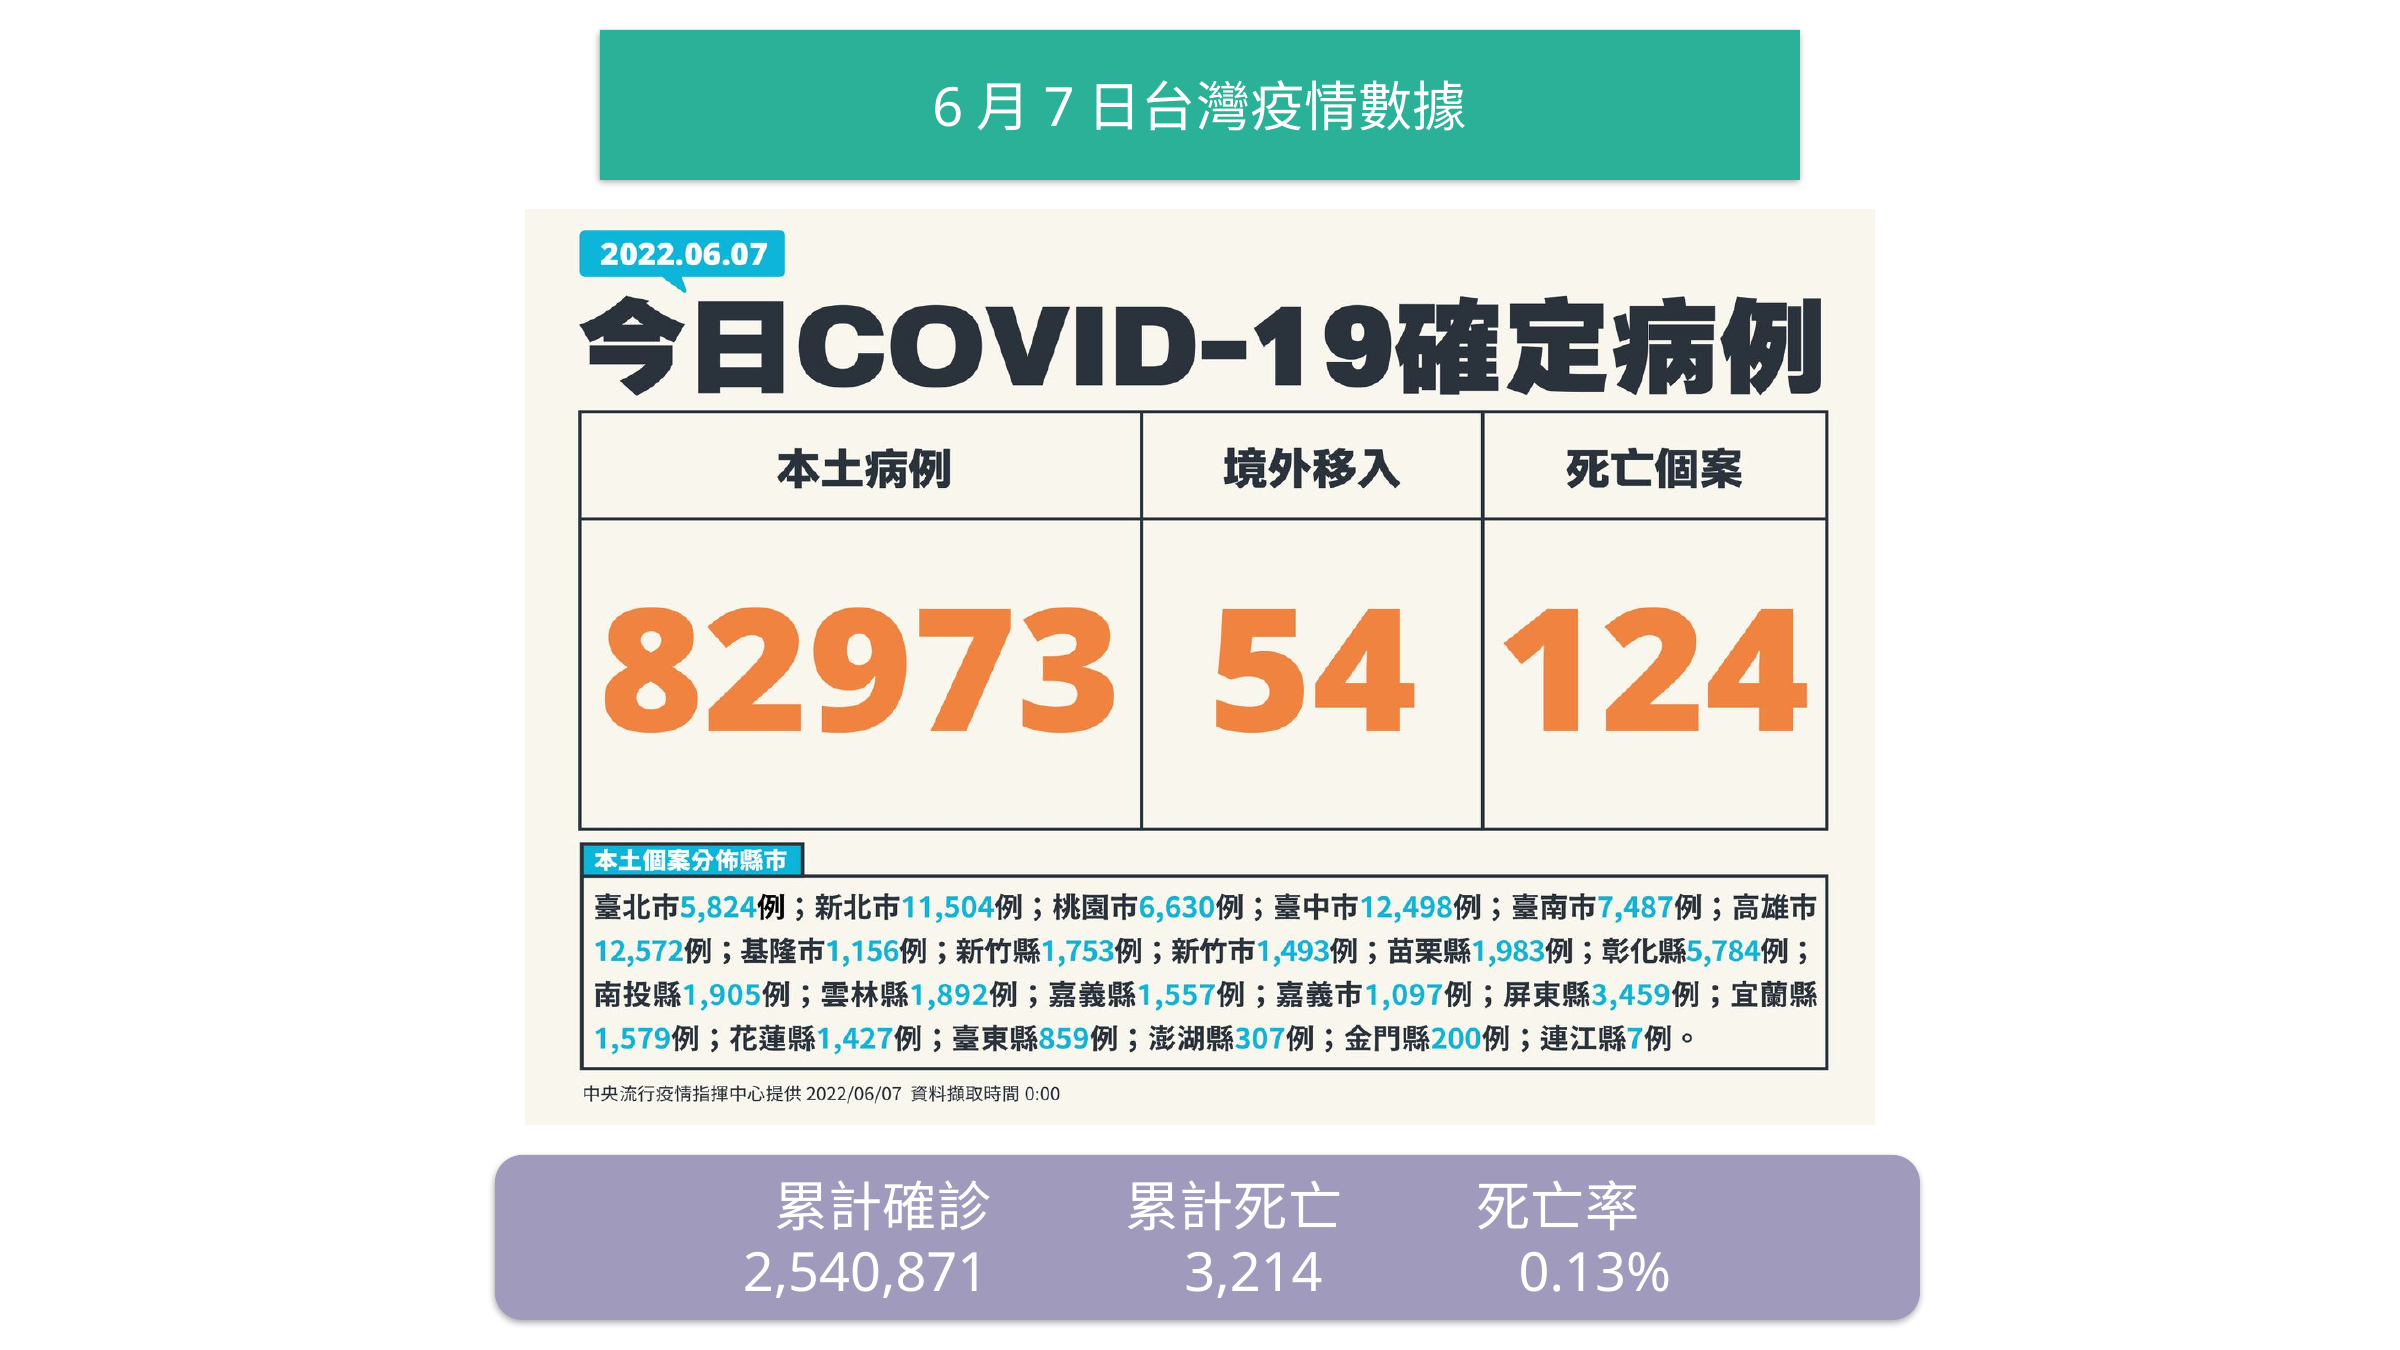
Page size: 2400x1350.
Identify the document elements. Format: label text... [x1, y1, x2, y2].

picture [524, 209, 1876, 1126]
text_box 累計確診 累計死亡 死亡率 2,540,871 3,214 0.13% [494, 1154, 1921, 1321]
text_box 6月7日台灣疫情數據 [599, 29, 1801, 181]
